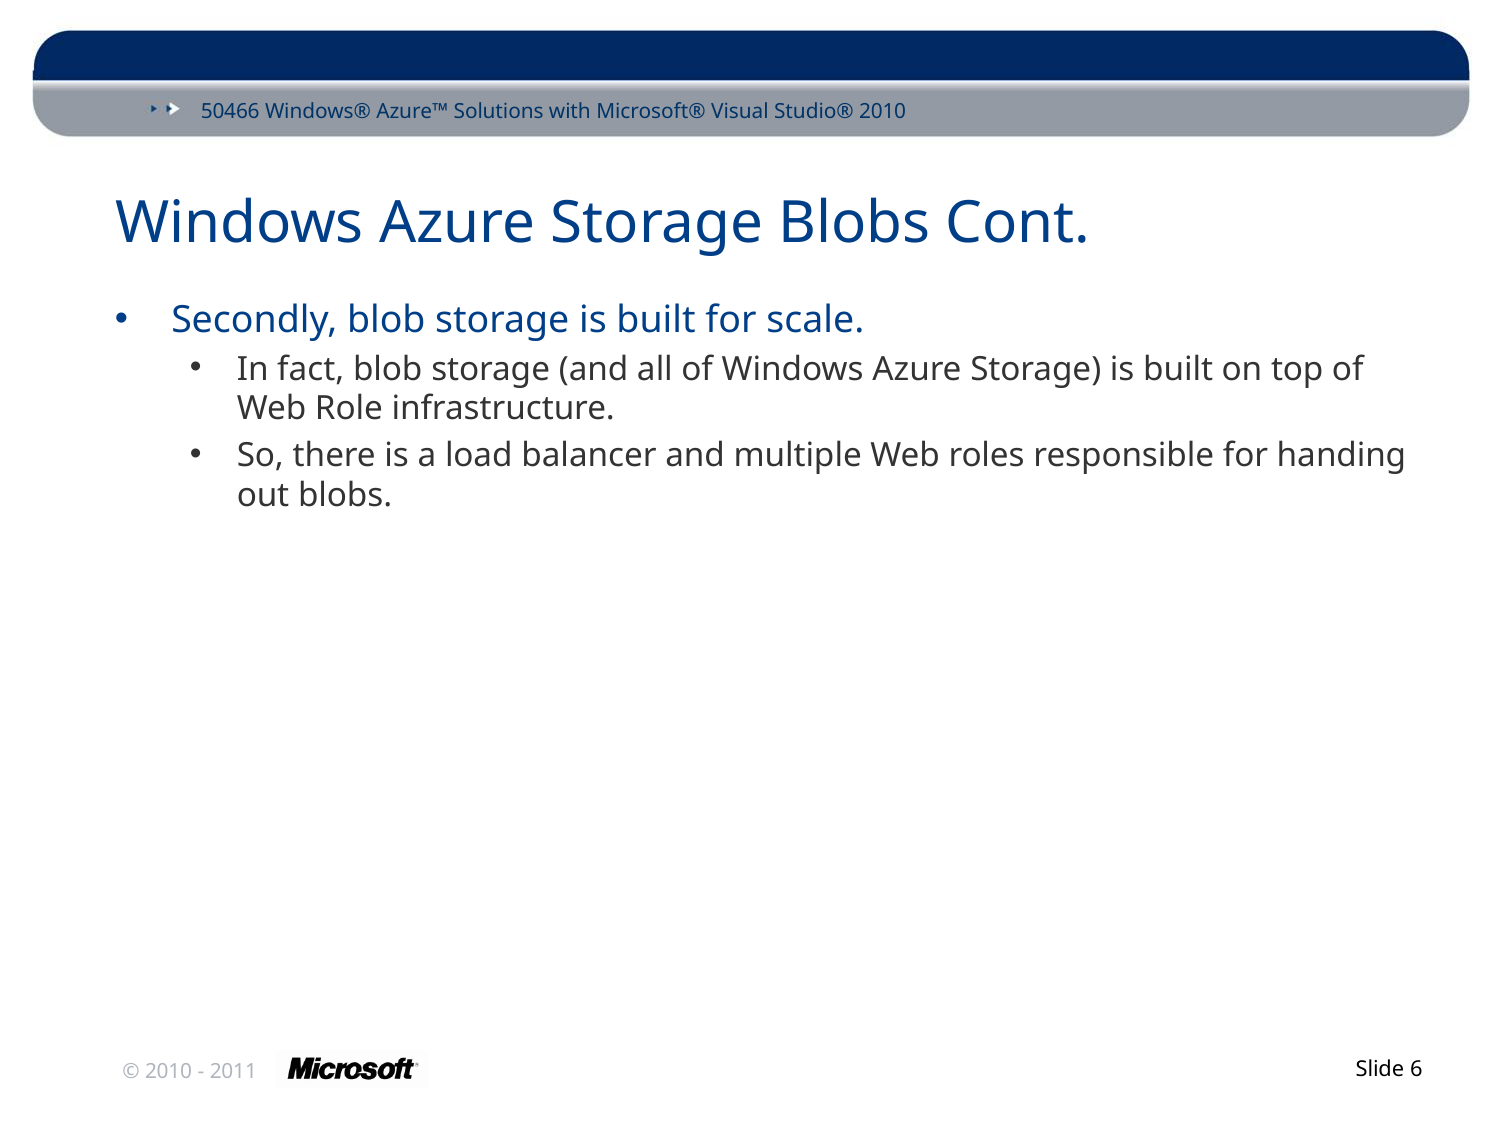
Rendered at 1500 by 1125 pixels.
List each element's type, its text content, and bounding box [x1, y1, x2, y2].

list Secondly, blob storage is built for scale. In fact, blob storage (and all of Windows Azure Storage) is built on top of Web Role infrastructure. So, there is a load balancer and multiple Web roles responsible for handing out blobs. [99, 287, 1433, 1025]
picture [275, 1050, 429, 1088]
title Windows Azure Storage Blobs Cont. [100, 143, 1433, 262]
picture [0, 1, 1500, 159]
